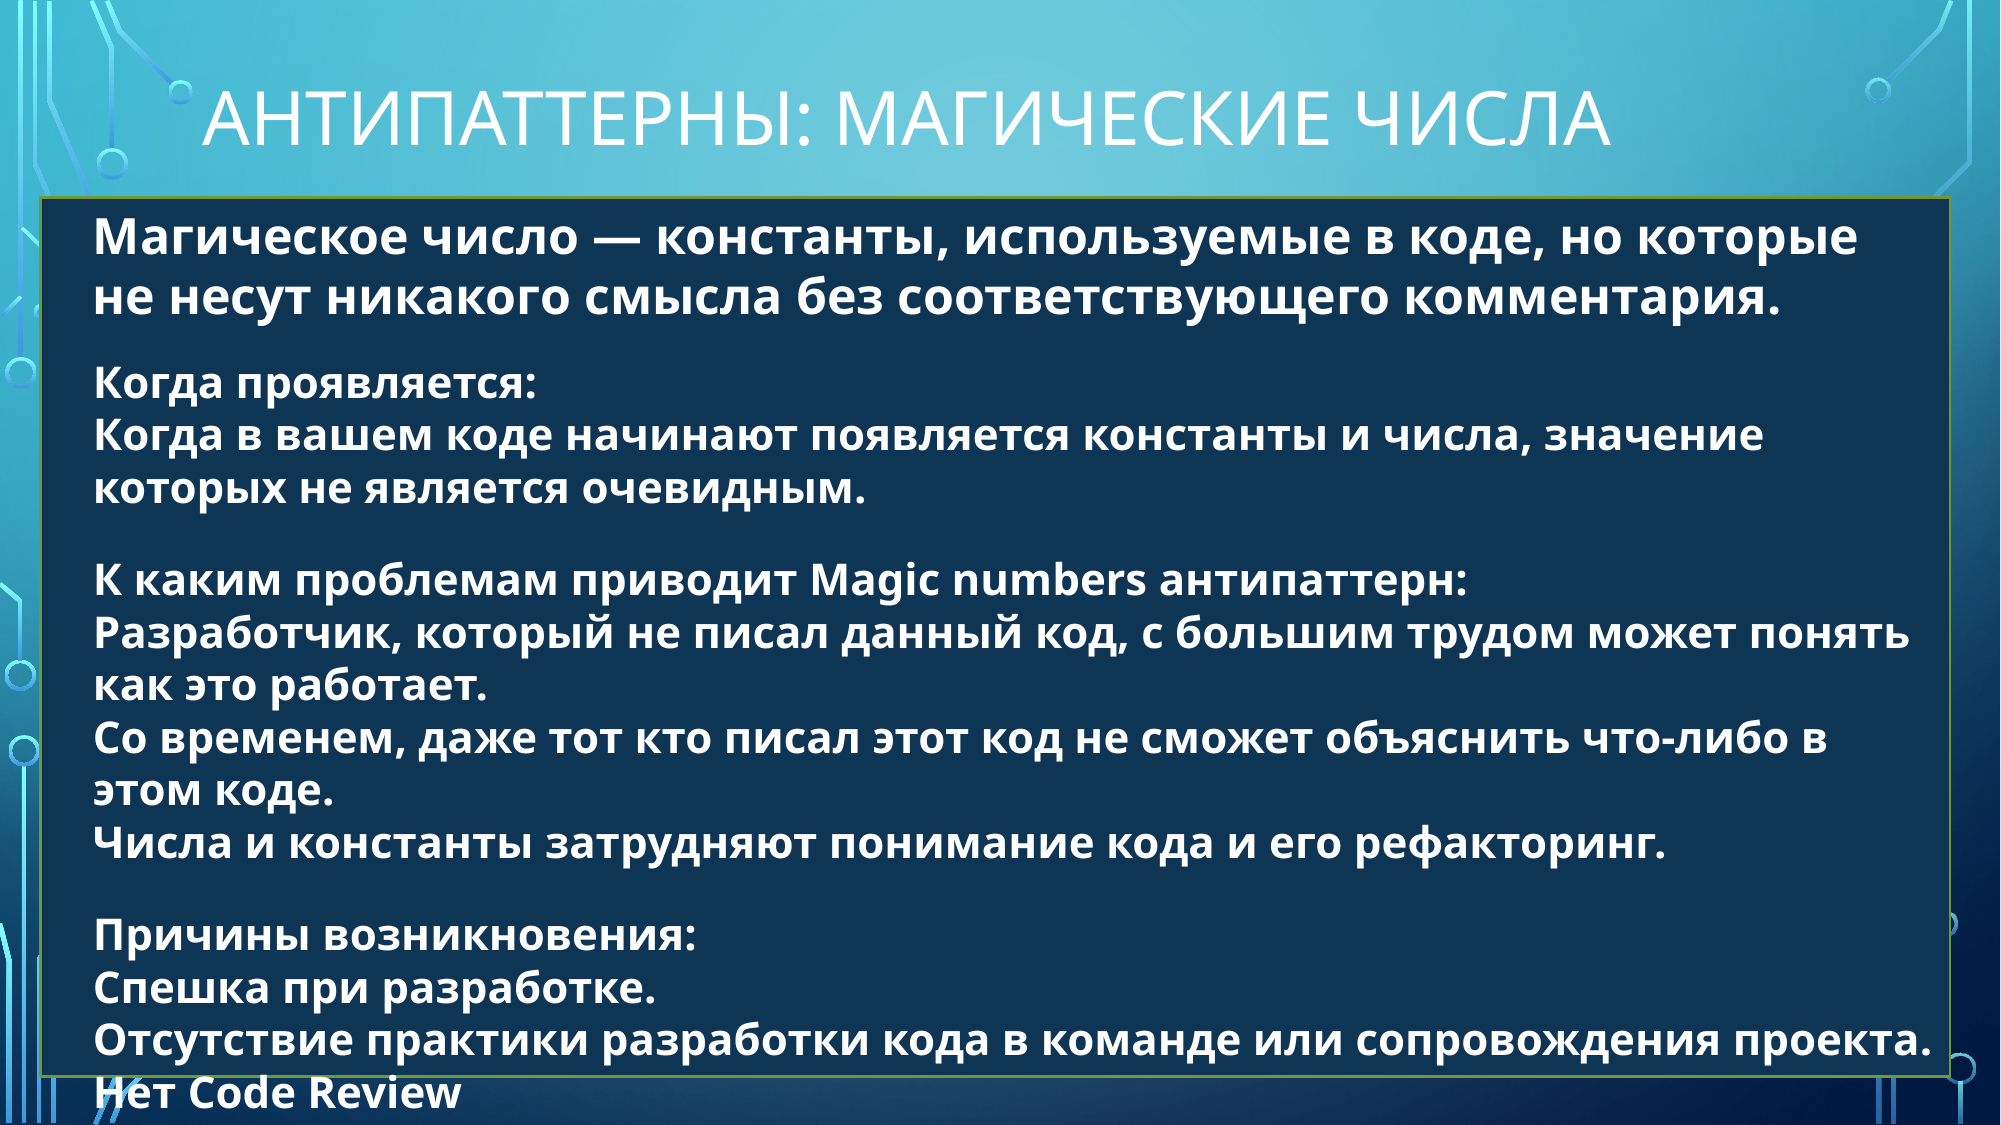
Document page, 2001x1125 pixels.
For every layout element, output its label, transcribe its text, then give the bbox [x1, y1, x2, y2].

text_box [39, 196, 187, 1078]
title Антипаттерны: Магические числа [187, 0, 1950, 197]
text_box Магическое число — константы, используемые в коде, но которые не несут никакого смысла без соответствующего комментария. Когда проявляется: Когда в вашем коде начинают появляется константы и числа, значение которых не является очевидным. К каким проблемам приводит Magic numbers антипаттерн: Разработчик, который не писал данный код, с большим трудом может понять как это работает. Со временем, даже тот кто писал этот код не сможет объяснить что-либо в этом коде. Числа и константы затрудняют понимание кода и его рефакторинг. Причины возникновения: Спешка при разработке. Отсутствие практики разработки кода в команде или сопровождения проекта. Нет Code Review [78, 197, 1950, 1125]
